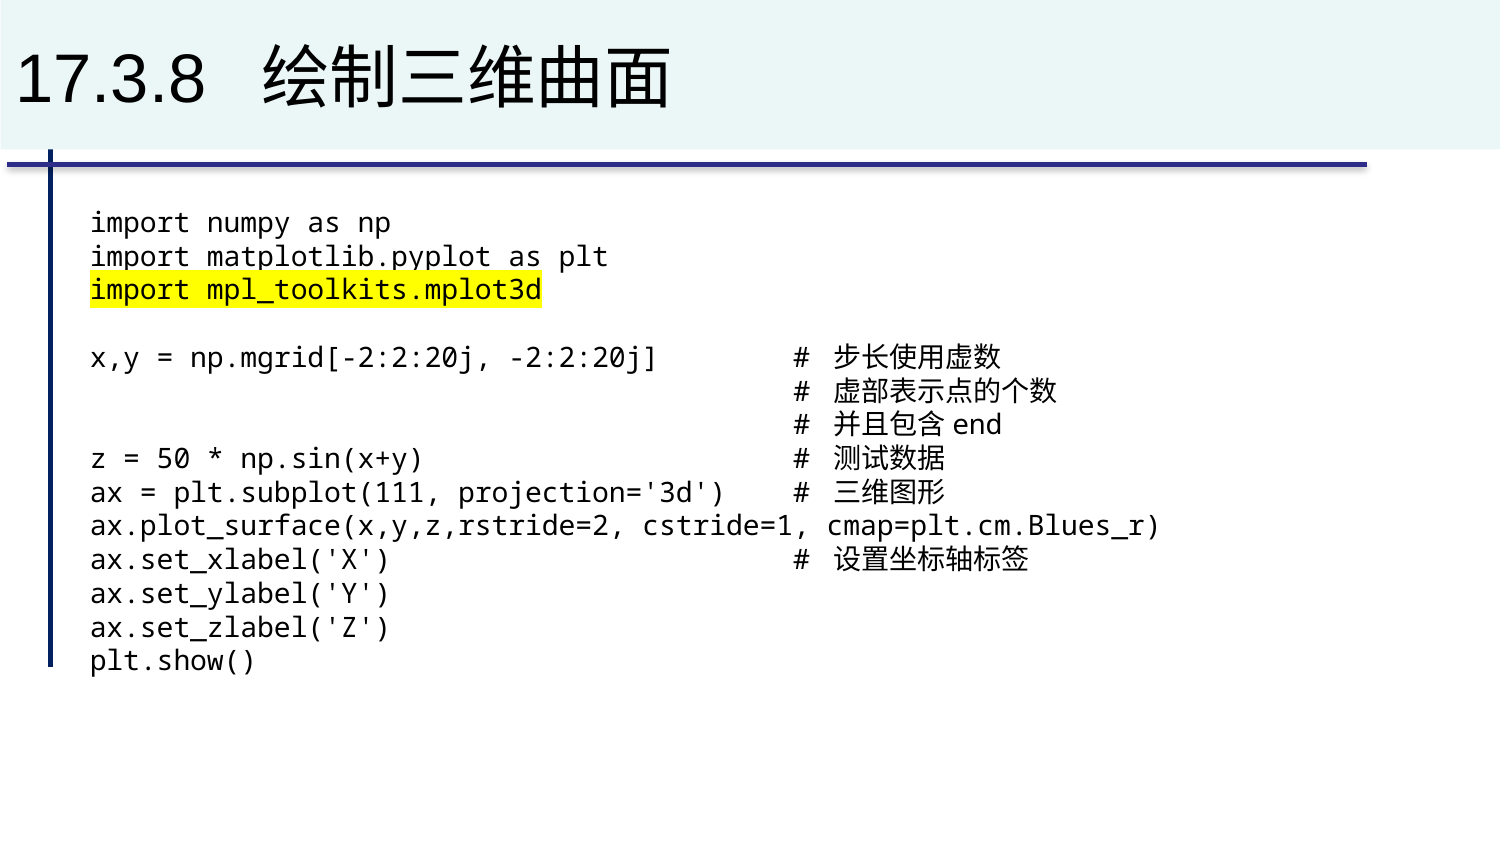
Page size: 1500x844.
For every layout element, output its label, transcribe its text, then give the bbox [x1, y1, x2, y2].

list import numpy as np import matplotlib.pyplot as plt import mpl_toolkits.mplot3d x,y = np.mgrid[-2:2:20j, -2:2:20j] # 步长使用虚数 # 虚部表示点的个数 # 并且包含end z = 50 * np.sin(x+y) # 测试数据 ax = plt.subplot(111, projection='3d') # 三维图形 ax.plot_surface(x,y,z,rstride=2, cstride=1, cmap=plt.cm.Blues_r) ax.set_xlabel('X') # 设置坐标轴标签 ax.set_ylabel('Y') ax.set_zlabel('Z') plt.show() [74, 196, 1426, 755]
title 17.3.8 绘制三维曲面 [0, 0, 1500, 150]
